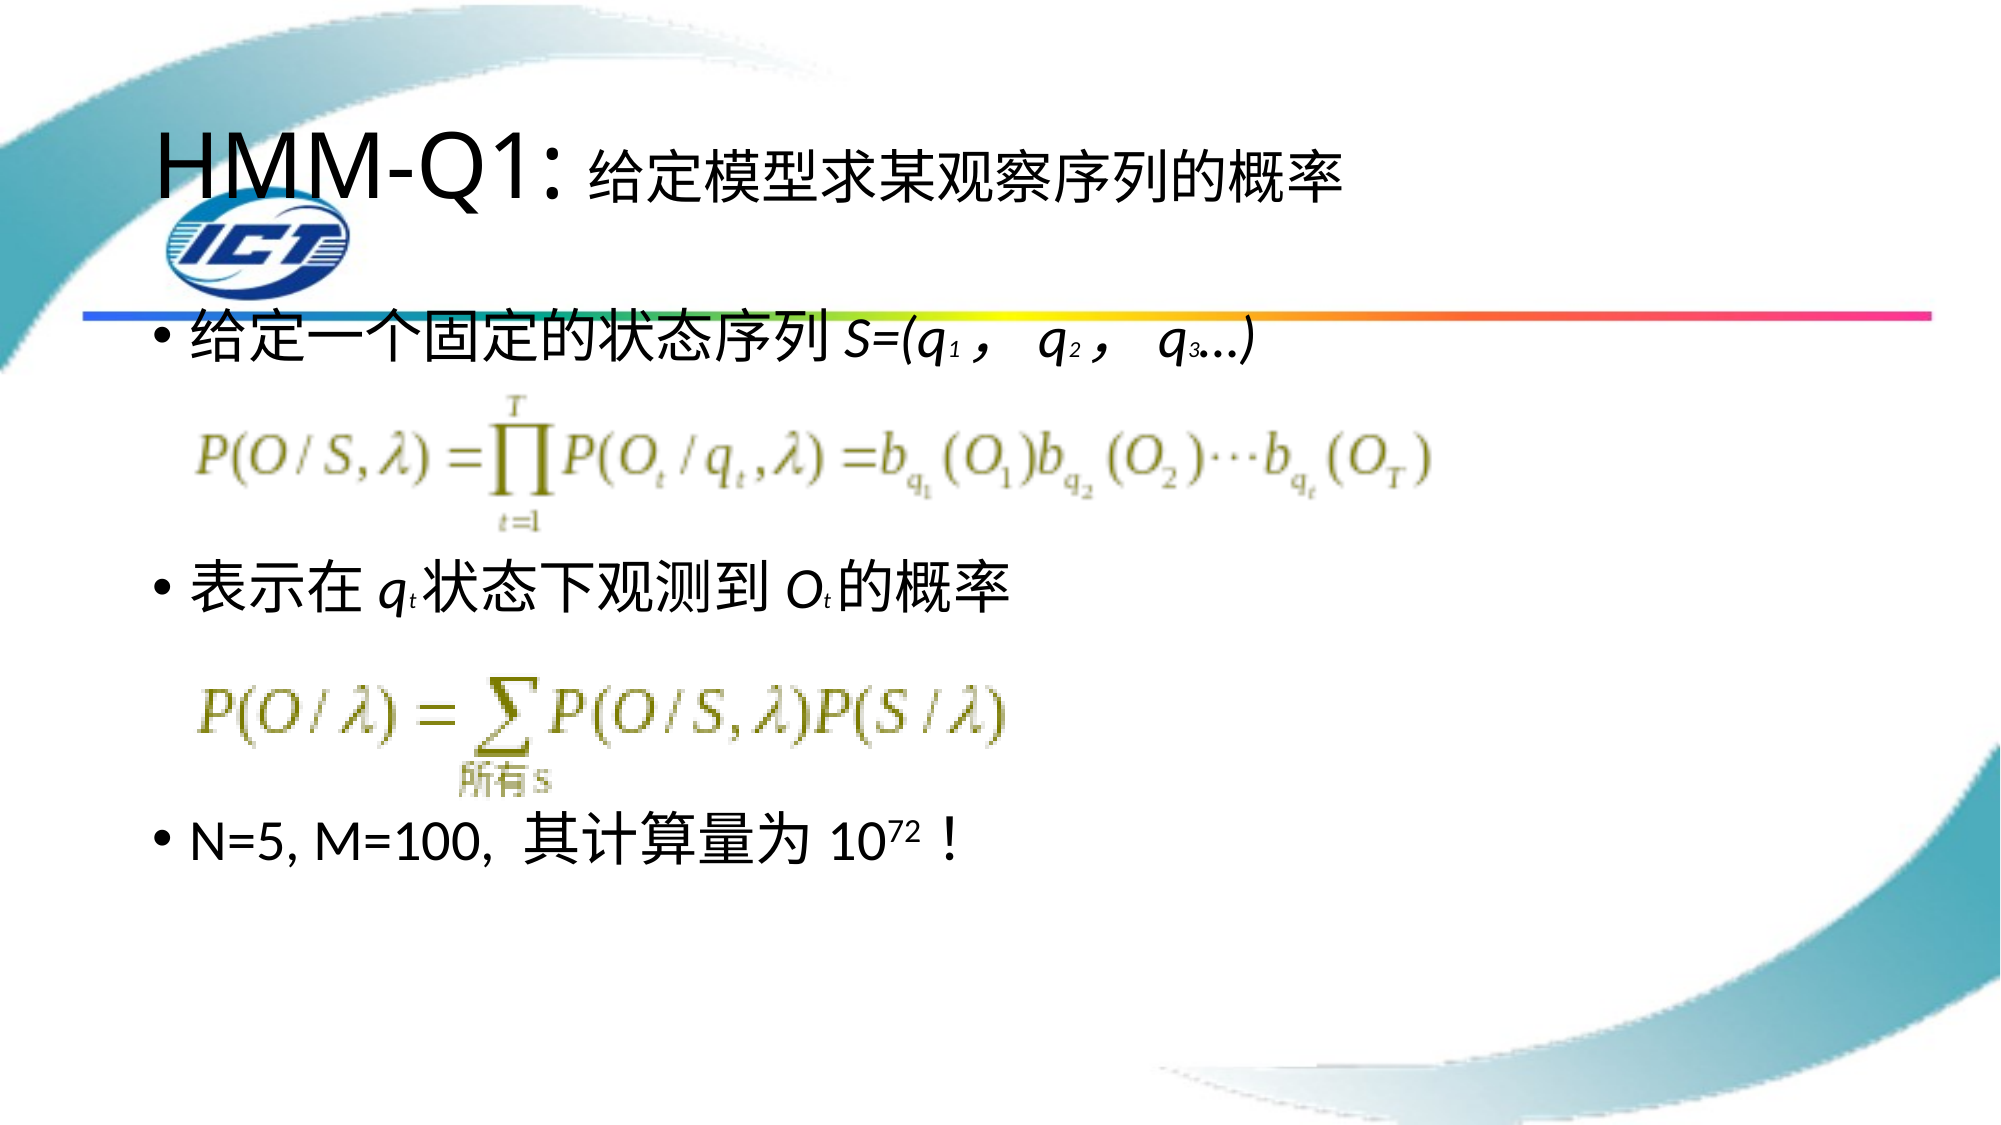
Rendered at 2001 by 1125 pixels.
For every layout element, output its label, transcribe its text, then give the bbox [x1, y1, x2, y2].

list 给定一个固定的状态序列S=(q1，q2，q3…) 表示在qt状态下观测到Ot的概率 N=5, M=100, 其计算量为1072！ [137, 299, 1863, 1014]
picture [0, 0, 2001, 1125]
title HMM-Q1:给定模型求某观察序列的概率 [137, 59, 1863, 278]
